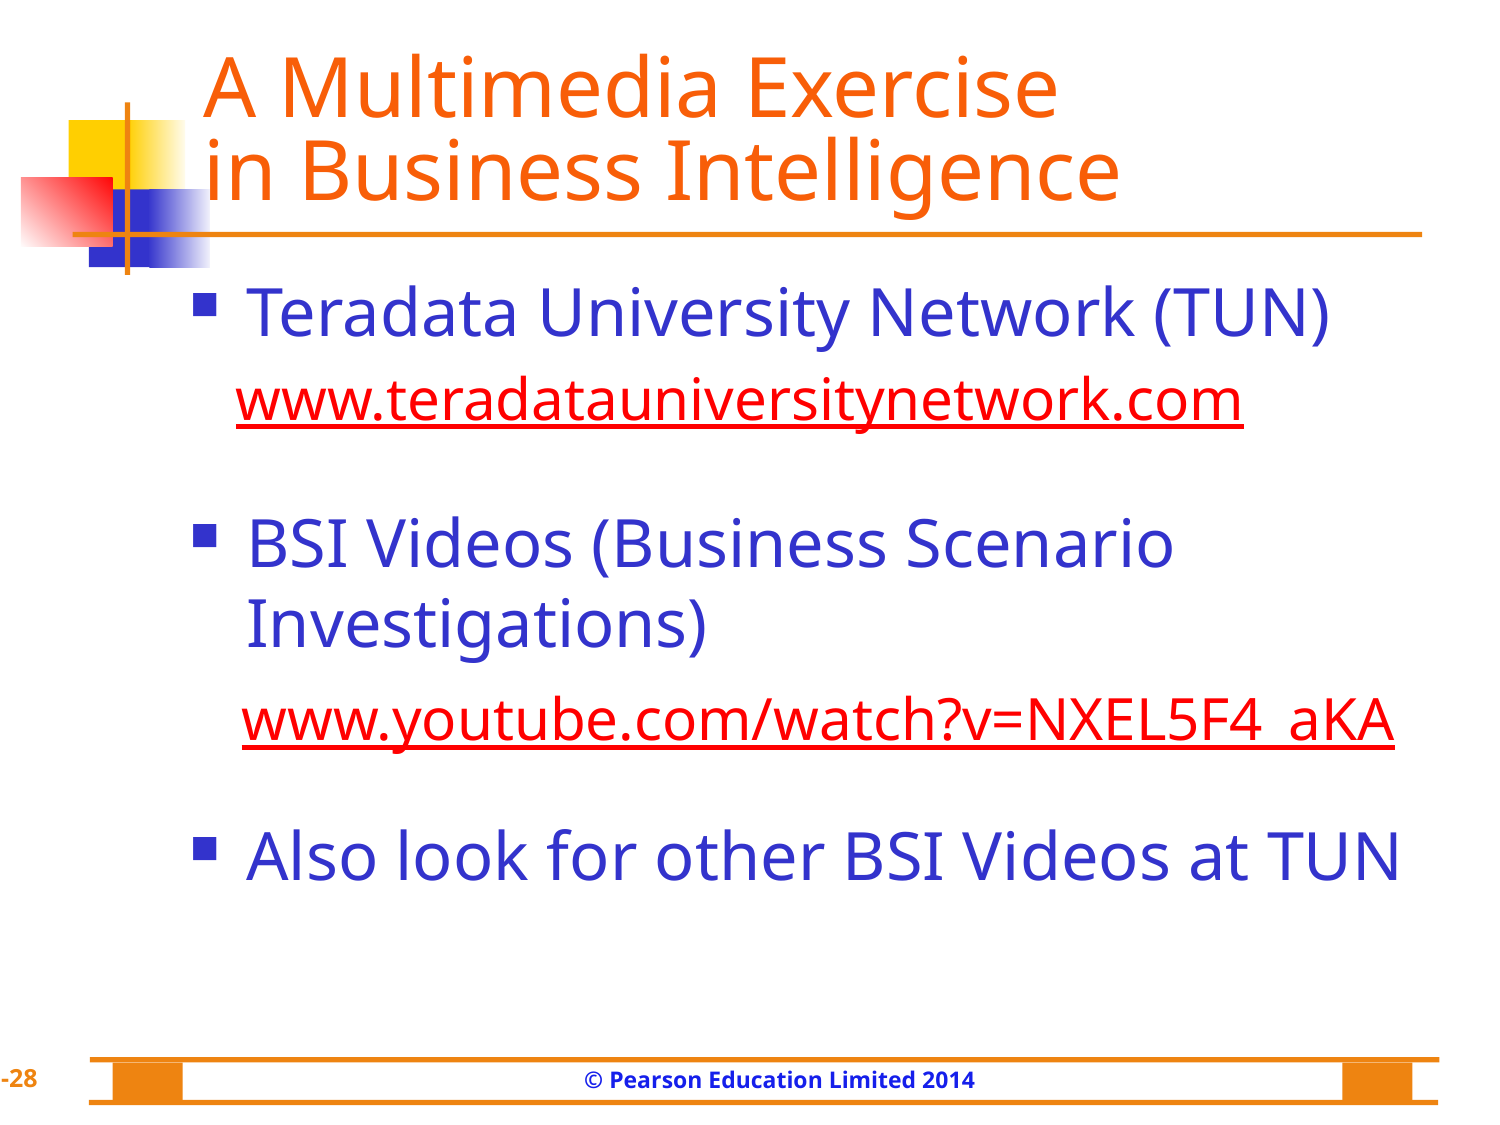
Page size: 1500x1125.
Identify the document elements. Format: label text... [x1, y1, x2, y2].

title A Multimedia Exercise in Business Intelligence [188, 37, 1468, 226]
list Teradata University Network (TUN) www.teradatauniversitynetwork.com BSI Videos (Business Scenario Investigations) www.youtube.com/watch?v=NXEL5F4_aKA Also look for other BSI Videos at TUN [174, 262, 1476, 1063]
